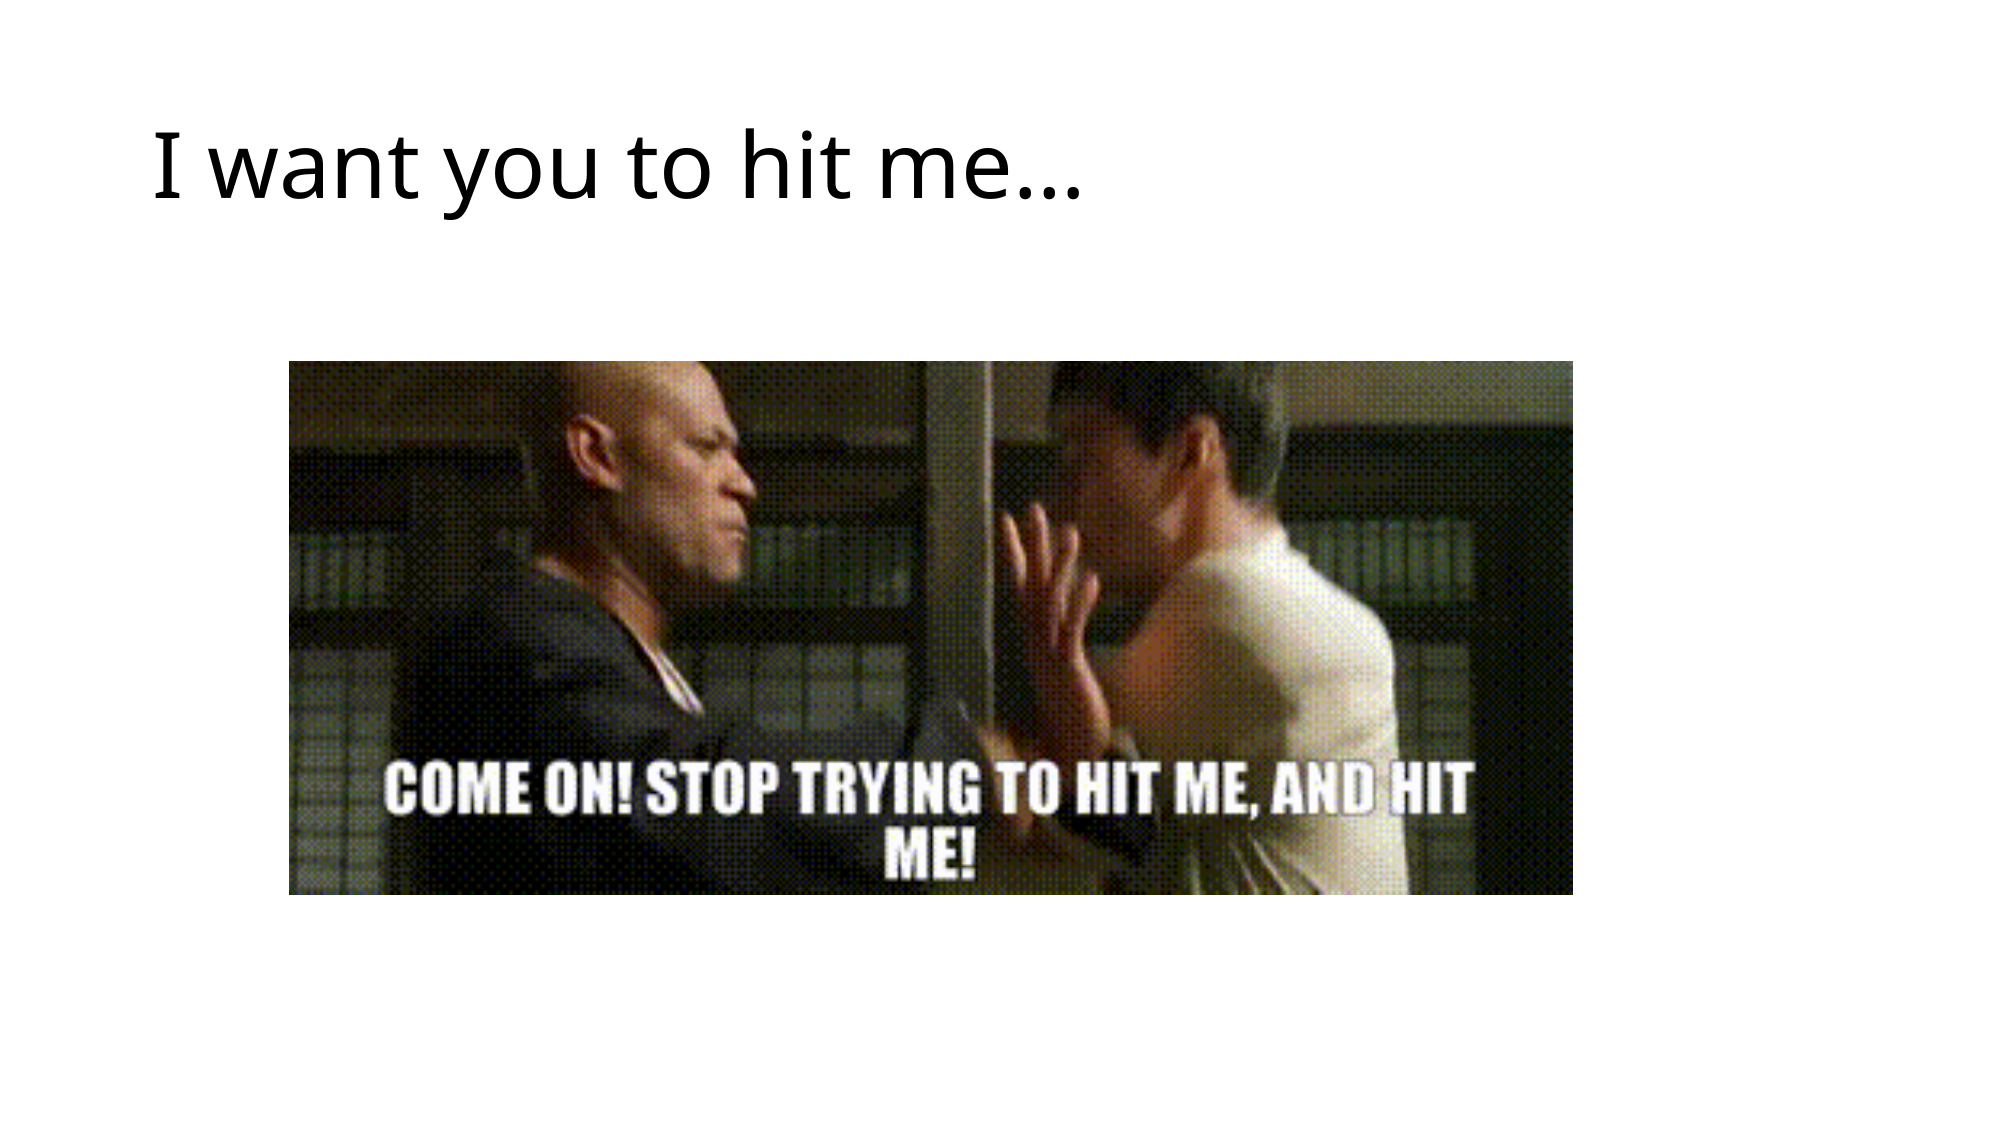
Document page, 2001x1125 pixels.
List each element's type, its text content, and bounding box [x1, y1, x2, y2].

title I want you to hit me… [137, 59, 1863, 278]
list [288, 360, 1574, 895]
